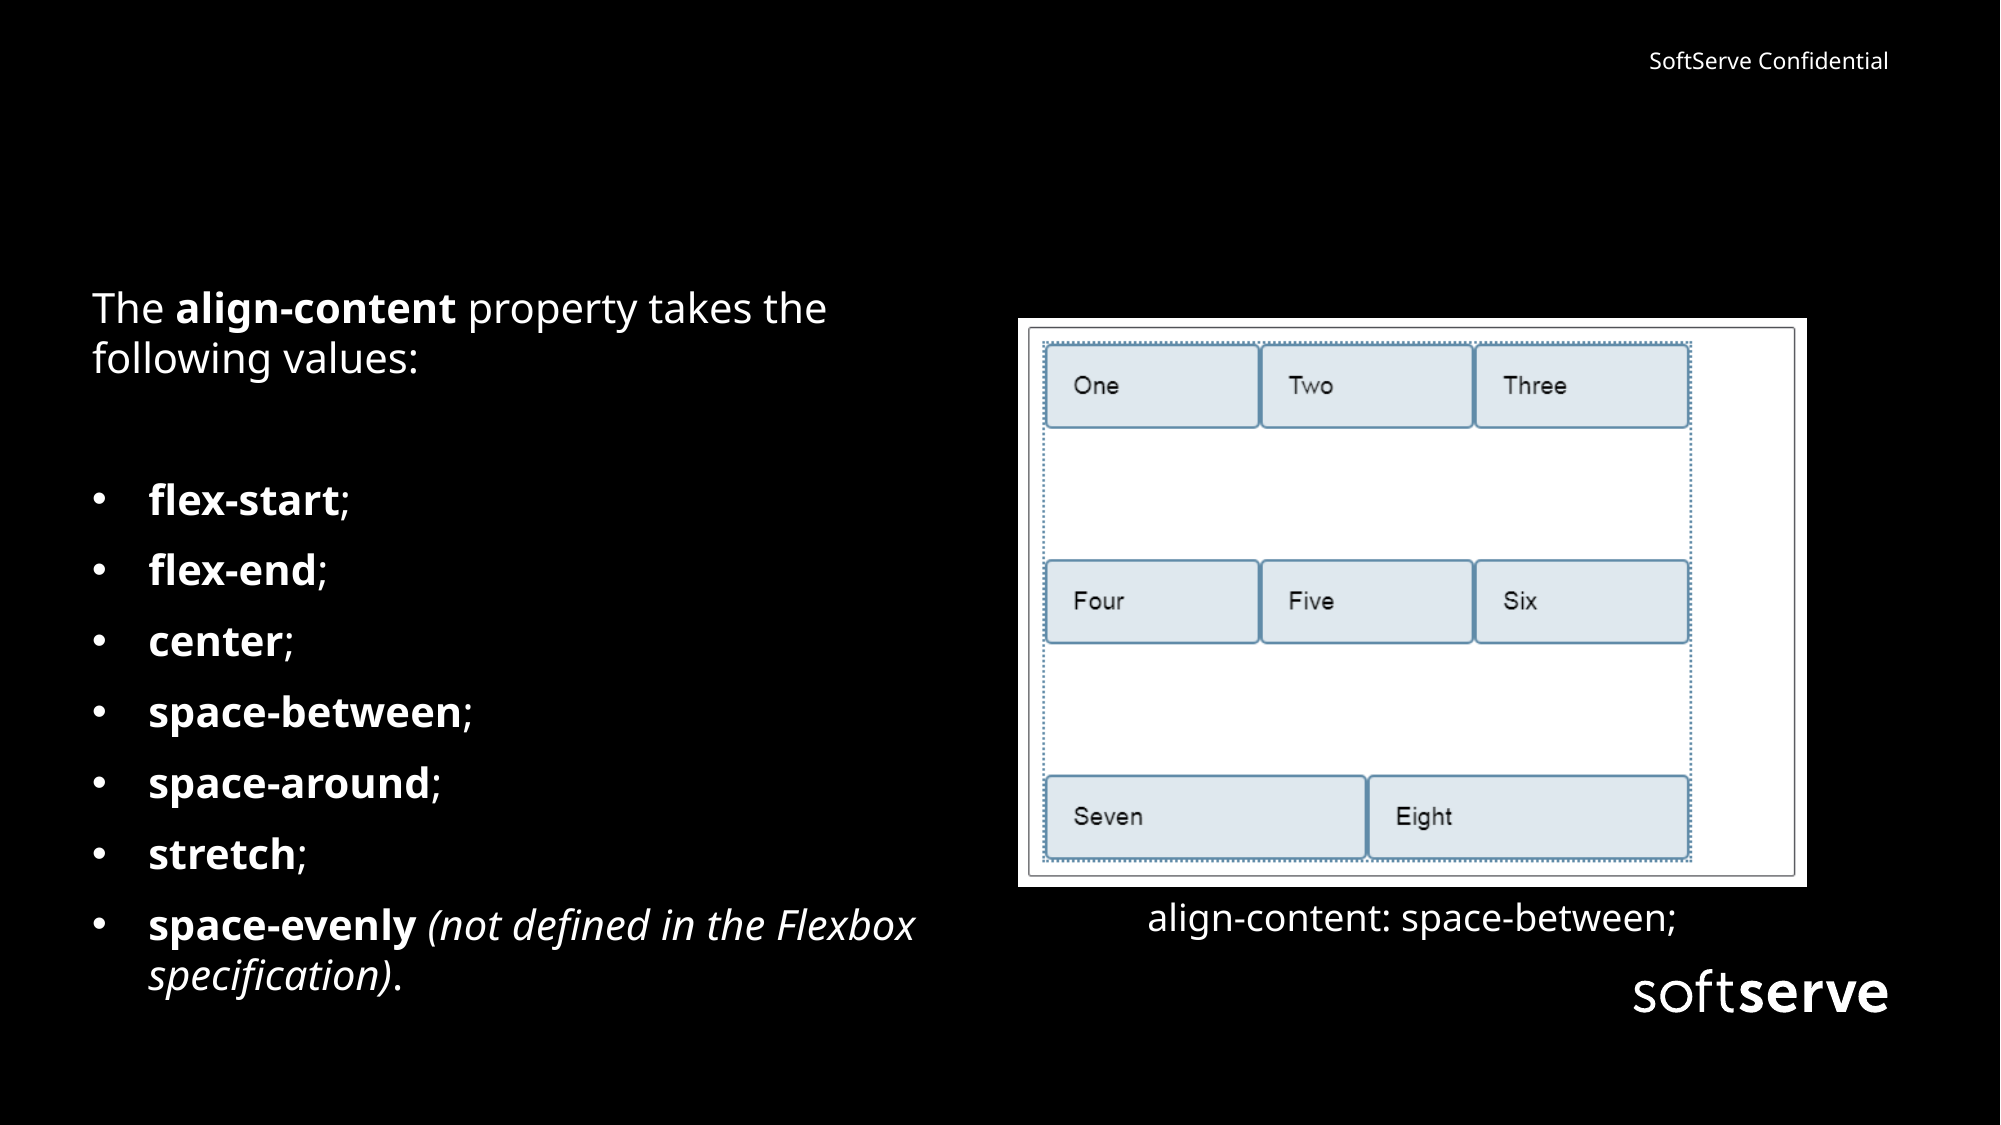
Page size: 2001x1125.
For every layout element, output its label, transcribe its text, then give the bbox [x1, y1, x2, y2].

picture [1018, 318, 1807, 887]
text_box align-content: space-between; [1132, 887, 1693, 947]
list The align-content property takes the following values: flex-start; flex-end; center; space-between; space-around; stretch; space-evenly (not defined in the Flexbox specification). [92, 274, 961, 1019]
